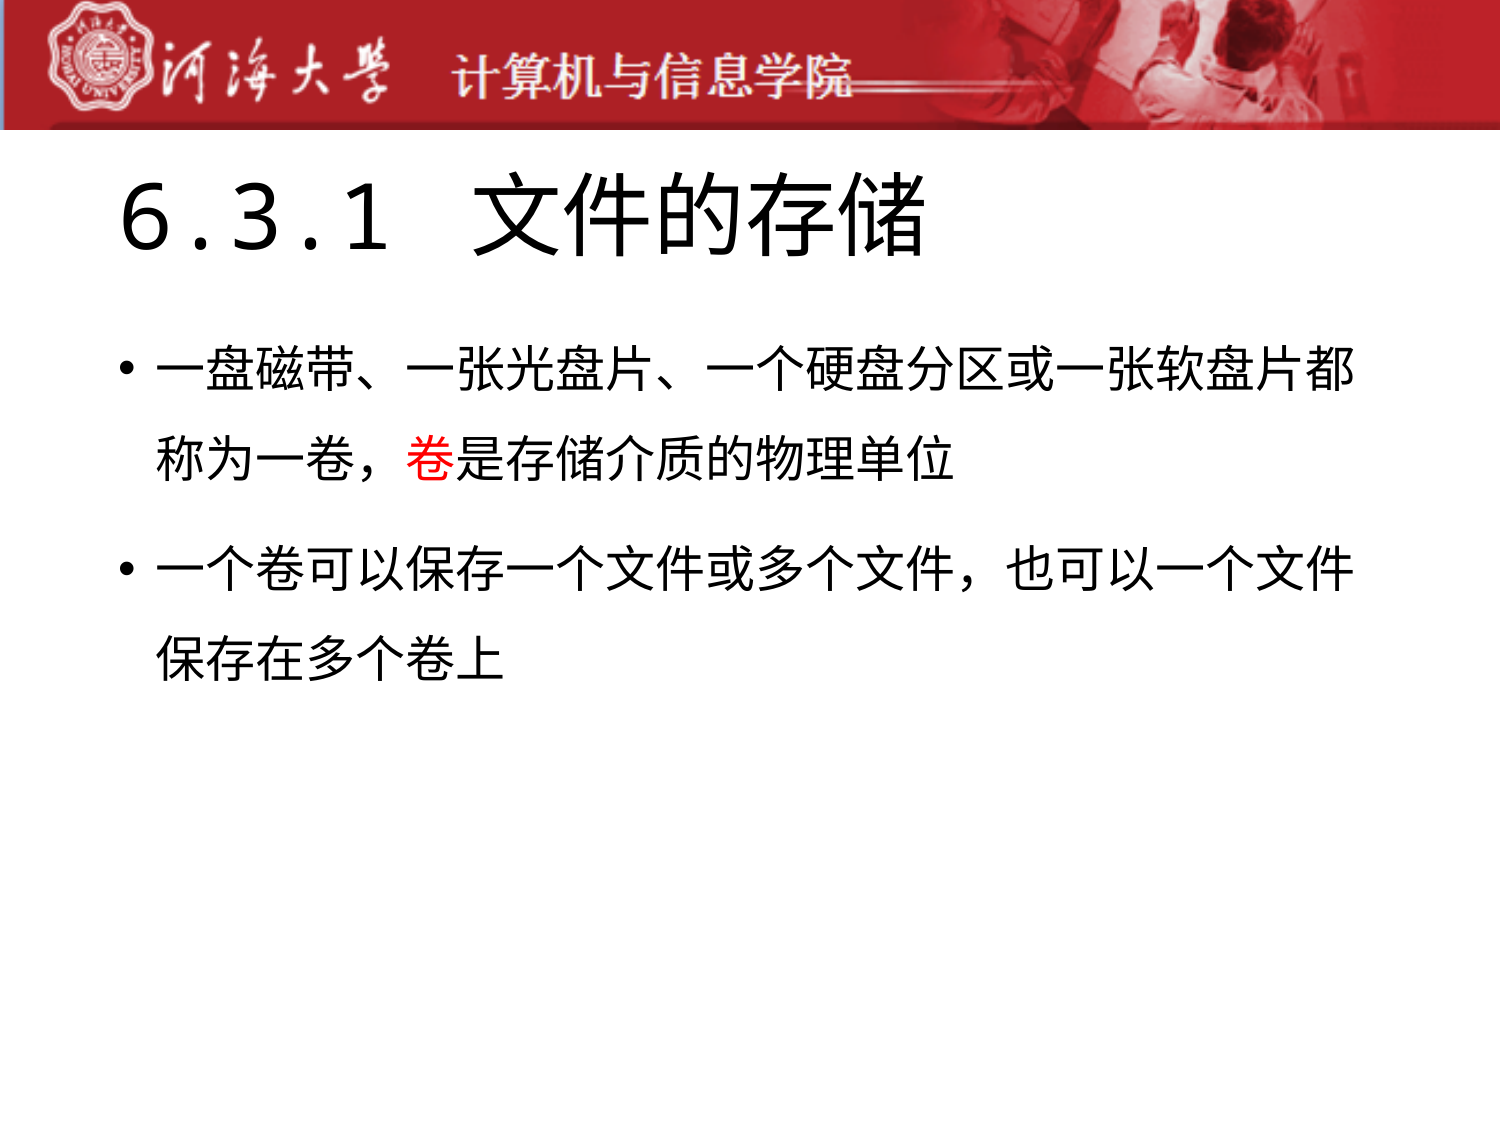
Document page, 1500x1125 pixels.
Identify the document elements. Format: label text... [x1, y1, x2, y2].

list 一盘磁带、一张光盘片、一个硬盘分区或一张软盘片都称为一卷，卷是存储介质的物理单位 一个卷可以保存一个文件或多个文件，也可以一个文件保存在多个卷上 [103, 299, 1397, 1014]
title 6.3.1 文件的存储 [103, 59, 1397, 278]
picture [0, 0, 1500, 130]
